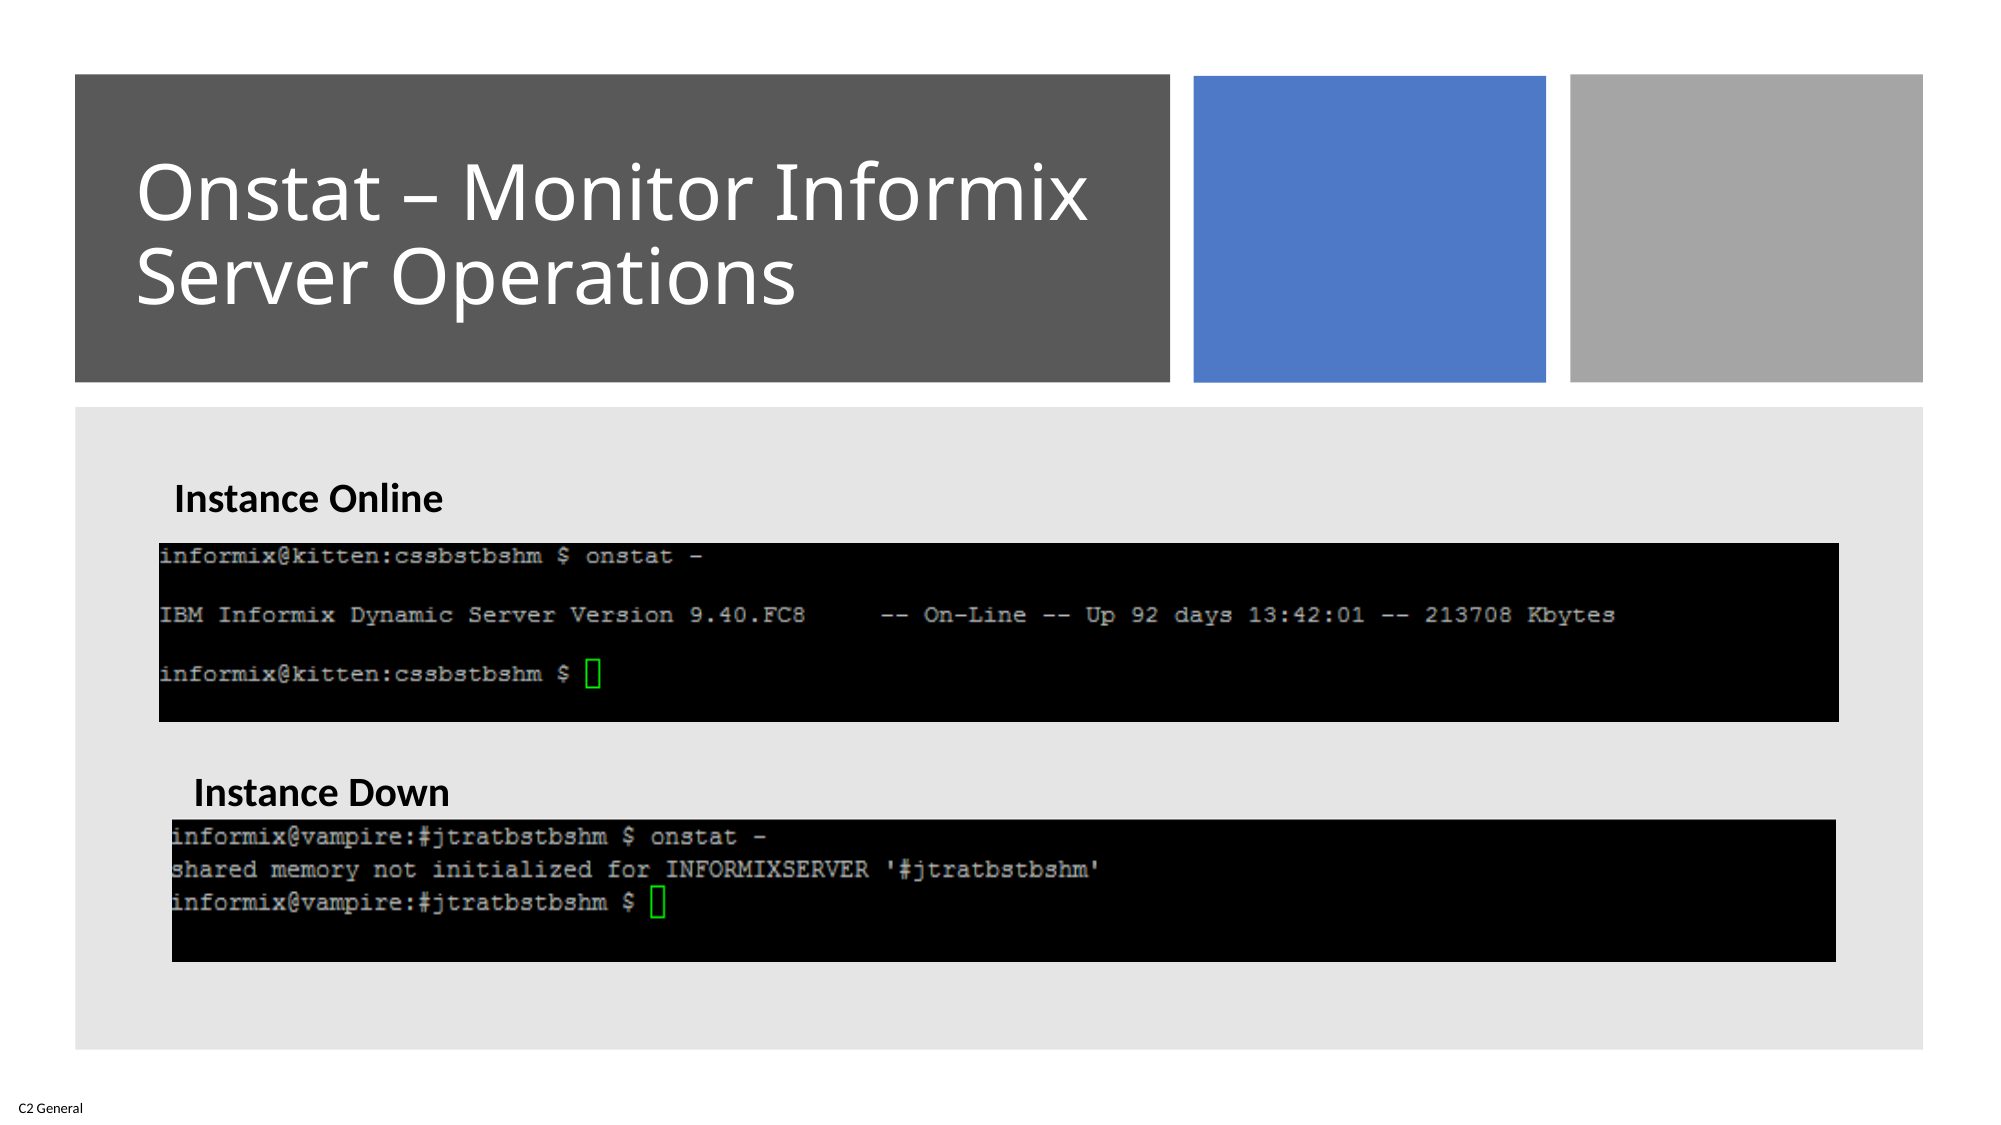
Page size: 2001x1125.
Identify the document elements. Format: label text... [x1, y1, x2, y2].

picture [159, 543, 1839, 722]
title Onstat – Monitor Informix Server Operations [120, 120, 1119, 354]
text_box Instance Down [178, 756, 1171, 818]
text_box [1193, 75, 1547, 384]
text_box Instance Online [159, 463, 1407, 529]
text_box [74, 406, 1924, 1051]
text_box [1569, 73, 1924, 383]
picture [172, 818, 1836, 962]
text_box [74, 73, 1171, 383]
